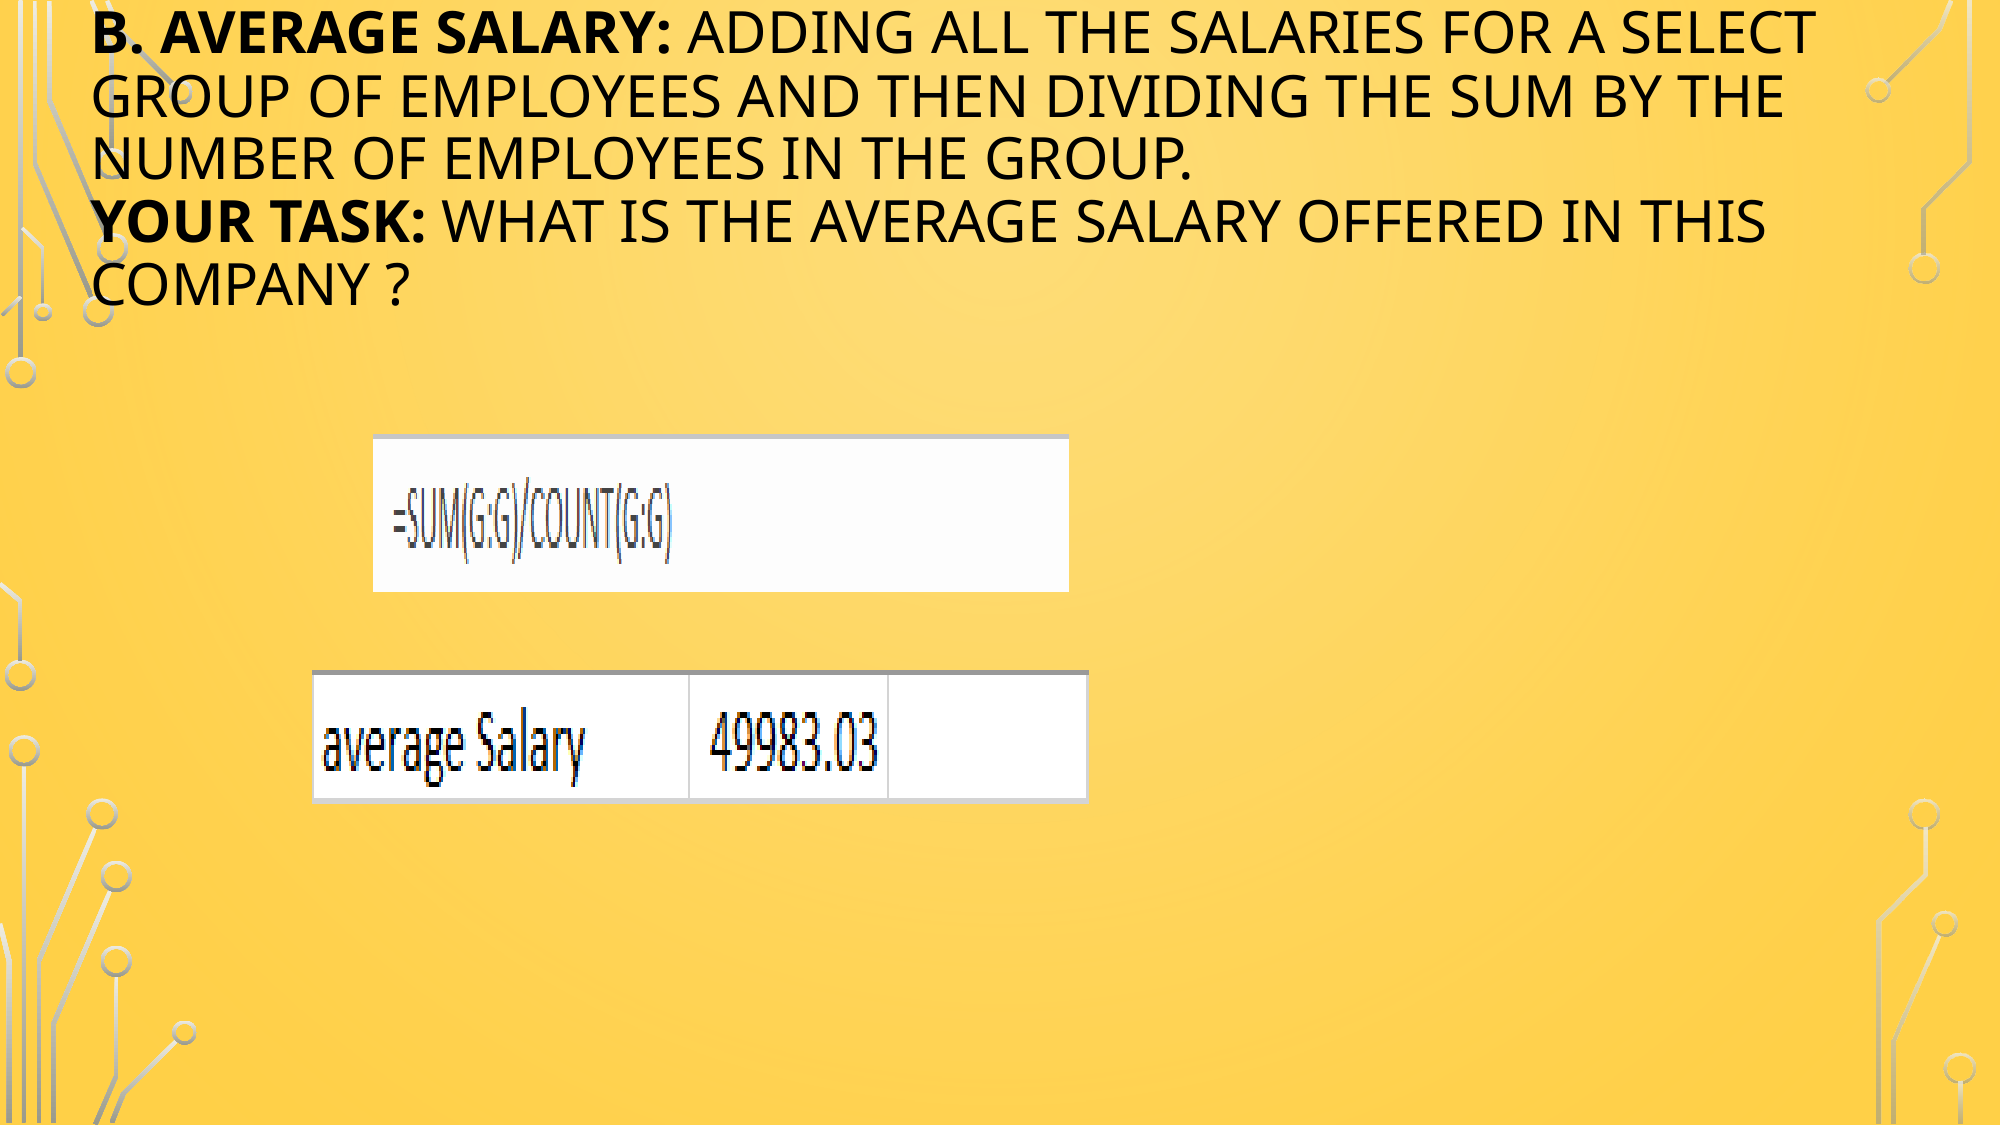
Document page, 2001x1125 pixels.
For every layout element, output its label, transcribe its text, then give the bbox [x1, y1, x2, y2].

picture [312, 670, 1090, 804]
title B. AVERAGE SALARY: ADDING ALL THE SALARIES FOR A SELECT GROUP OF EMPLOYEES AND THEN DIVIDING THE SUM BY THE NUMBER OF EMPLOYEES IN THE GROUP. YOUR TASK: WHAT IS THE AVERAGE SALARY OFFERED IN THIS COMPANY ? [75, 70, 1852, 322]
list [373, 434, 1069, 593]
